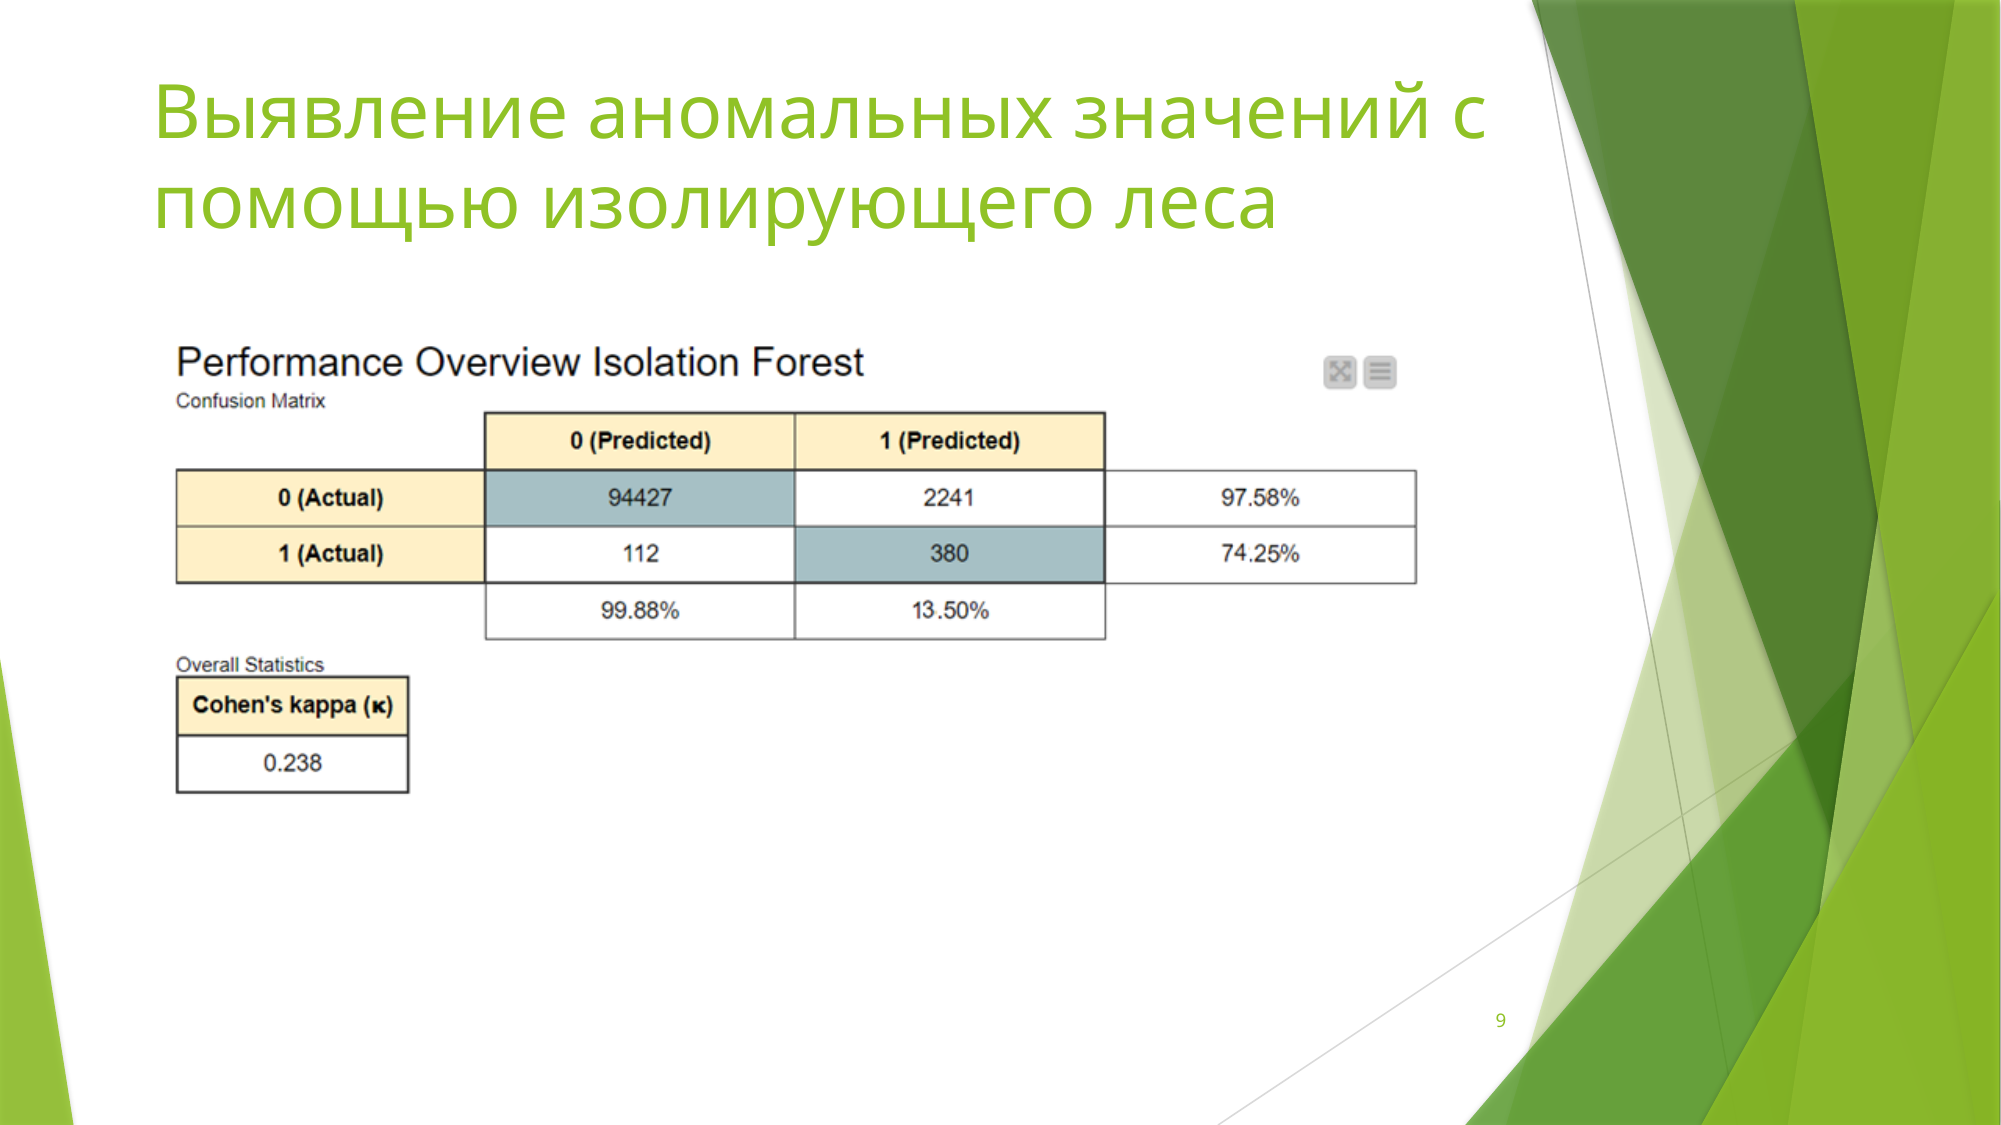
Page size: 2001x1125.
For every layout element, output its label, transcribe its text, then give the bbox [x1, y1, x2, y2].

picture [150, 330, 1466, 842]
slide_number 9 [1409, 991, 1522, 1051]
title Выявление аномальных значений с помощью изолирующего леса [137, 55, 1863, 274]
